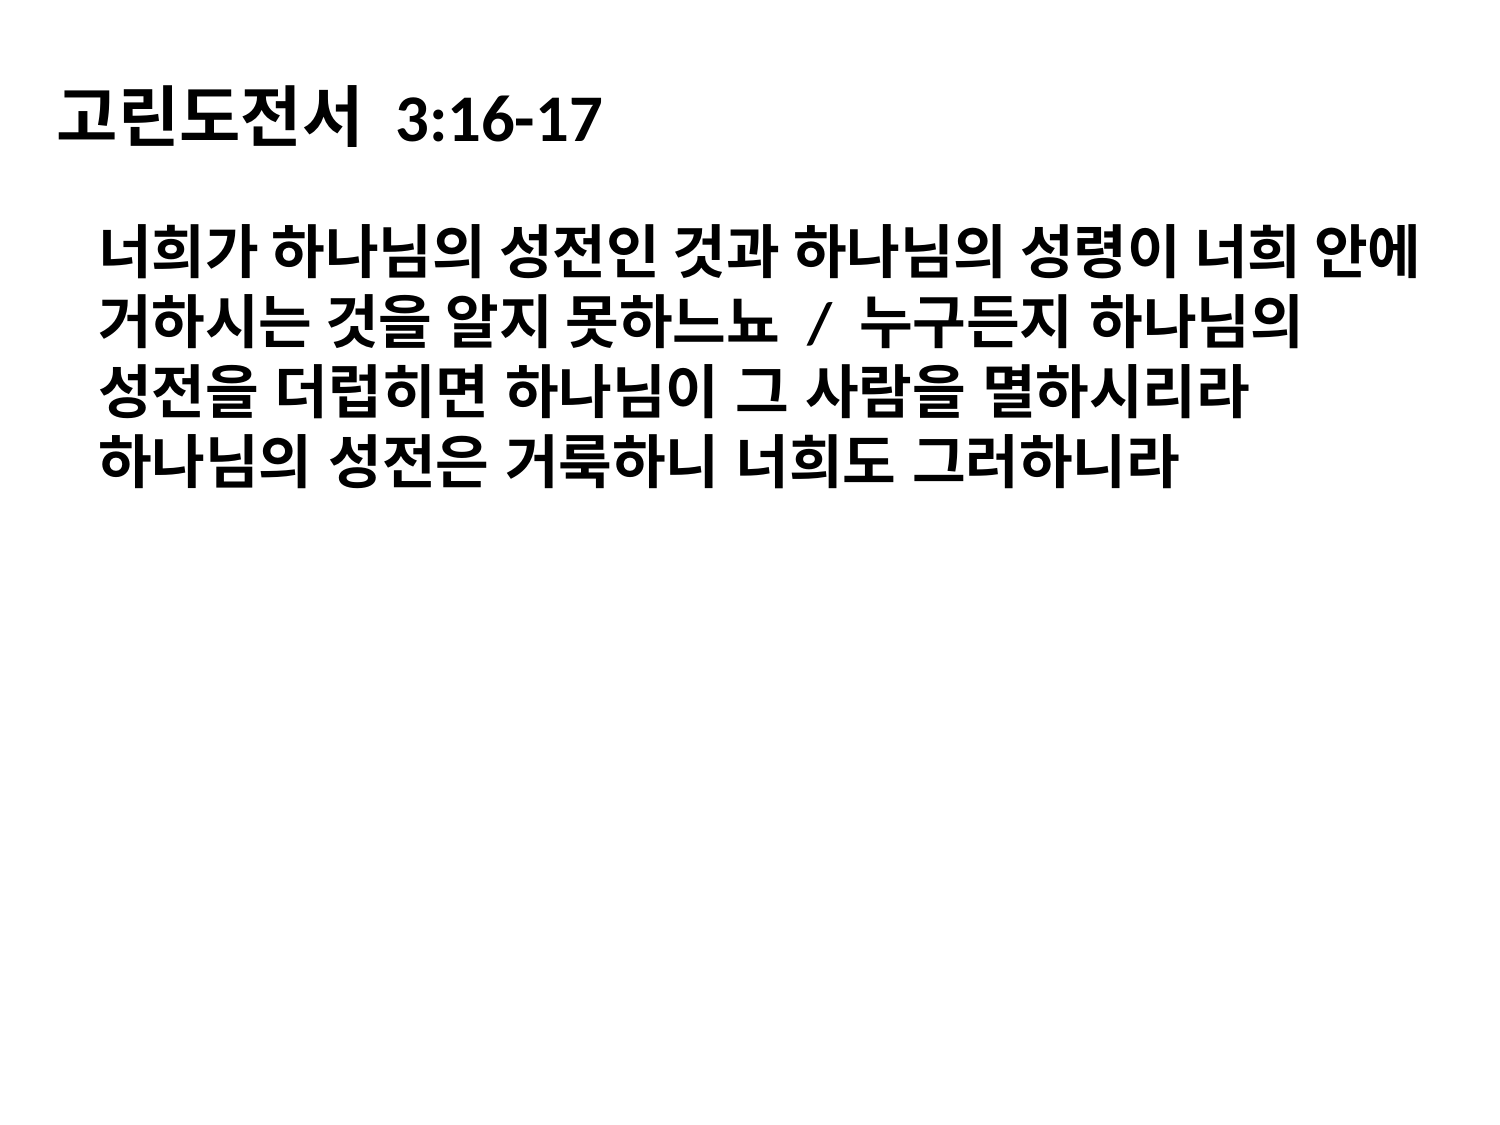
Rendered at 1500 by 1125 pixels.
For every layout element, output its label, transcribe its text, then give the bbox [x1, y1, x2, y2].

title 고린도전서 3:16-17 [41, 41, 1292, 188]
text_box 너희가 하나님의 성전인 것과 하나님의 성령이 너희 안에 거하시는 것을 알지 못하느뇨 / 누구든지 하나님의 성전을 더럽히면 하나님이 그 사람을 멸하시리라 하나님의 성전은 거룩하니 너희도 그러하니라 [83, 208, 1438, 503]
